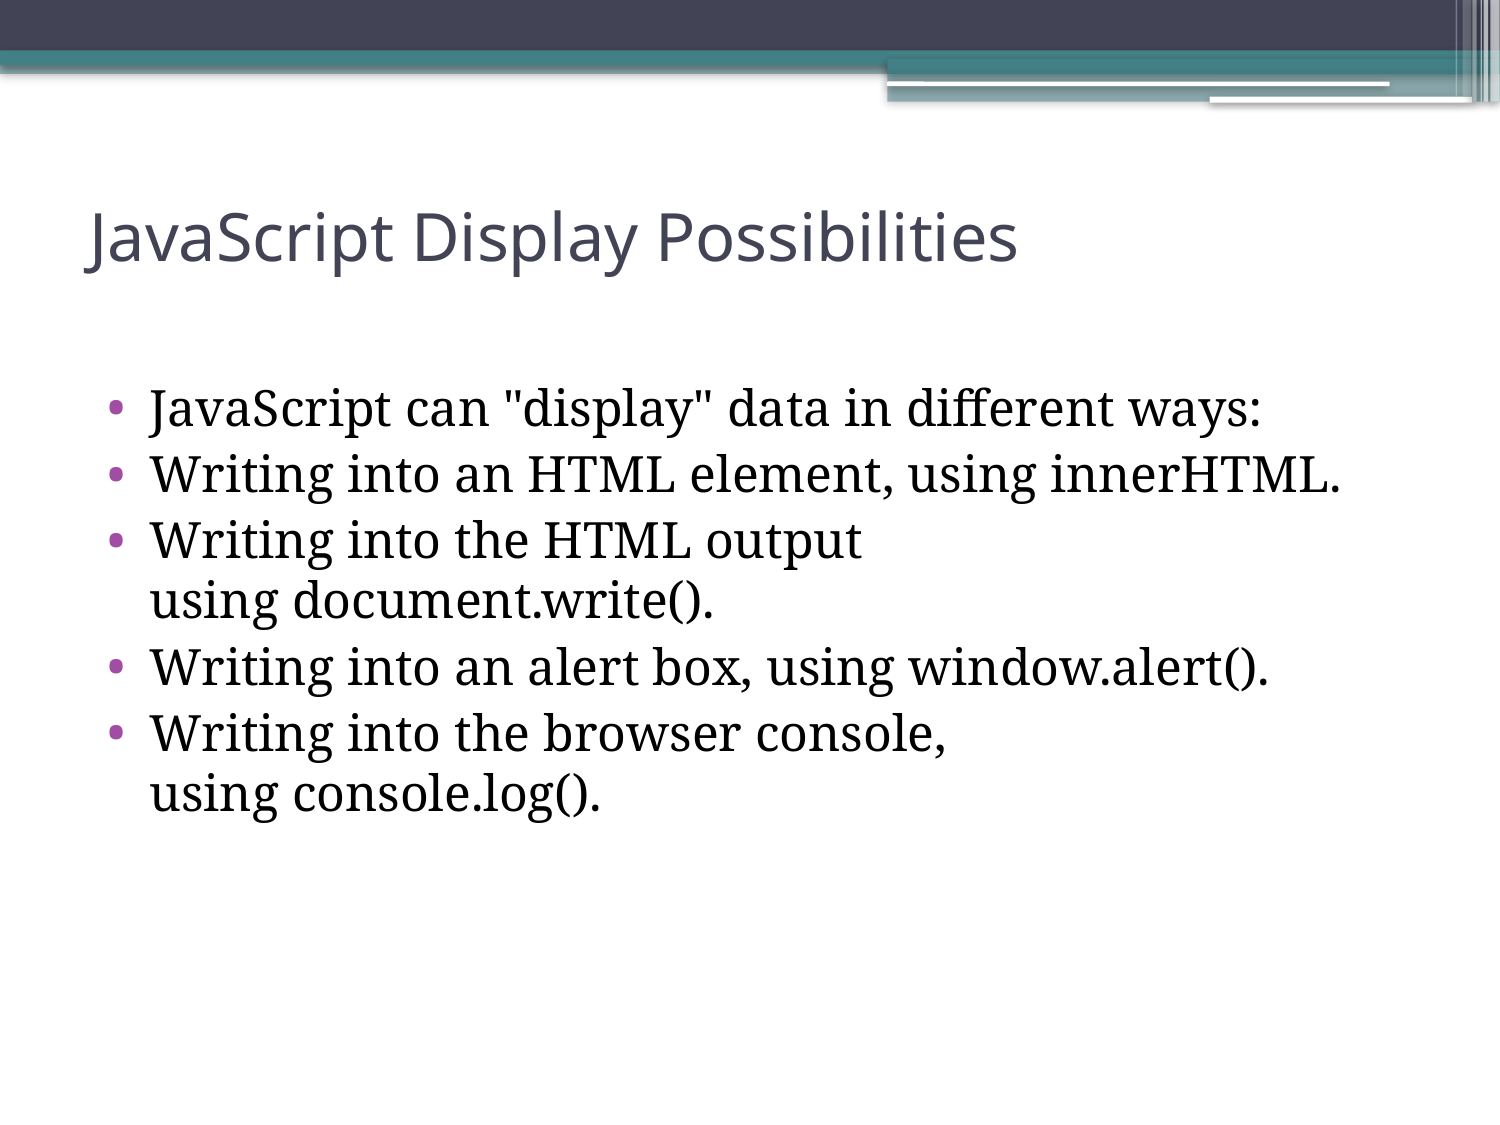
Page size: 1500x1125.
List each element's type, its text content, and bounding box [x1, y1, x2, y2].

title JavaScript Display Possibilities [75, 187, 1425, 363]
list JavaScript can "display" data in different ways: Writing into an HTML element, using innerHTML. Writing into the HTML output using document.write(). Writing into an alert box, using window.alert(). Writing into the browser console, using console.log(). [75, 368, 1425, 1079]
